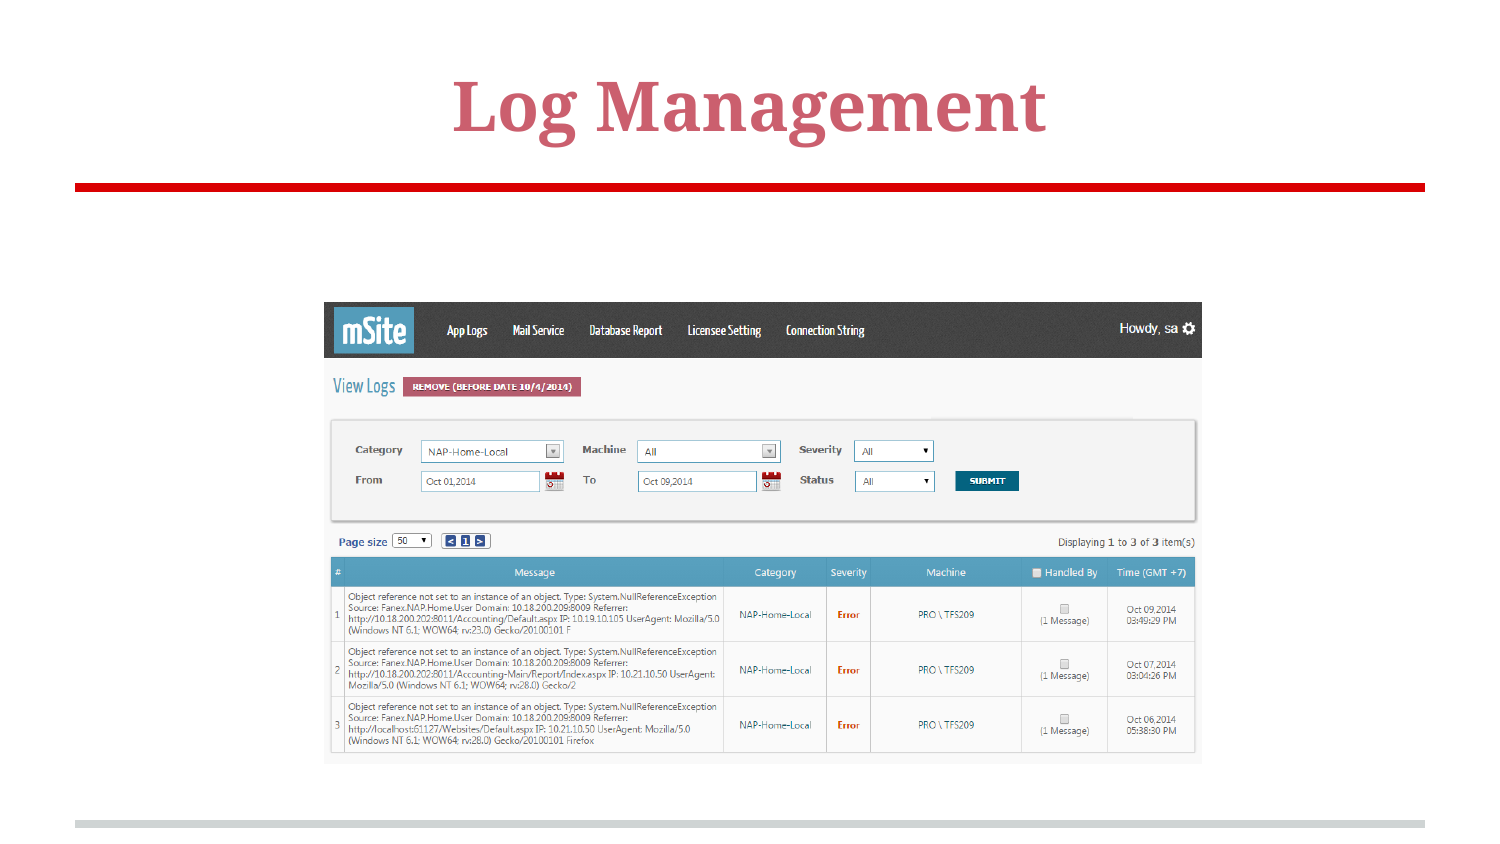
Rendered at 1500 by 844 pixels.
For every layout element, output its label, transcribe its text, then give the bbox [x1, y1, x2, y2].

picture [324, 302, 1202, 764]
list Access App Logs/View Logs menu of mSite [75, 196, 1425, 808]
title Log Management [75, 33, 1425, 175]
